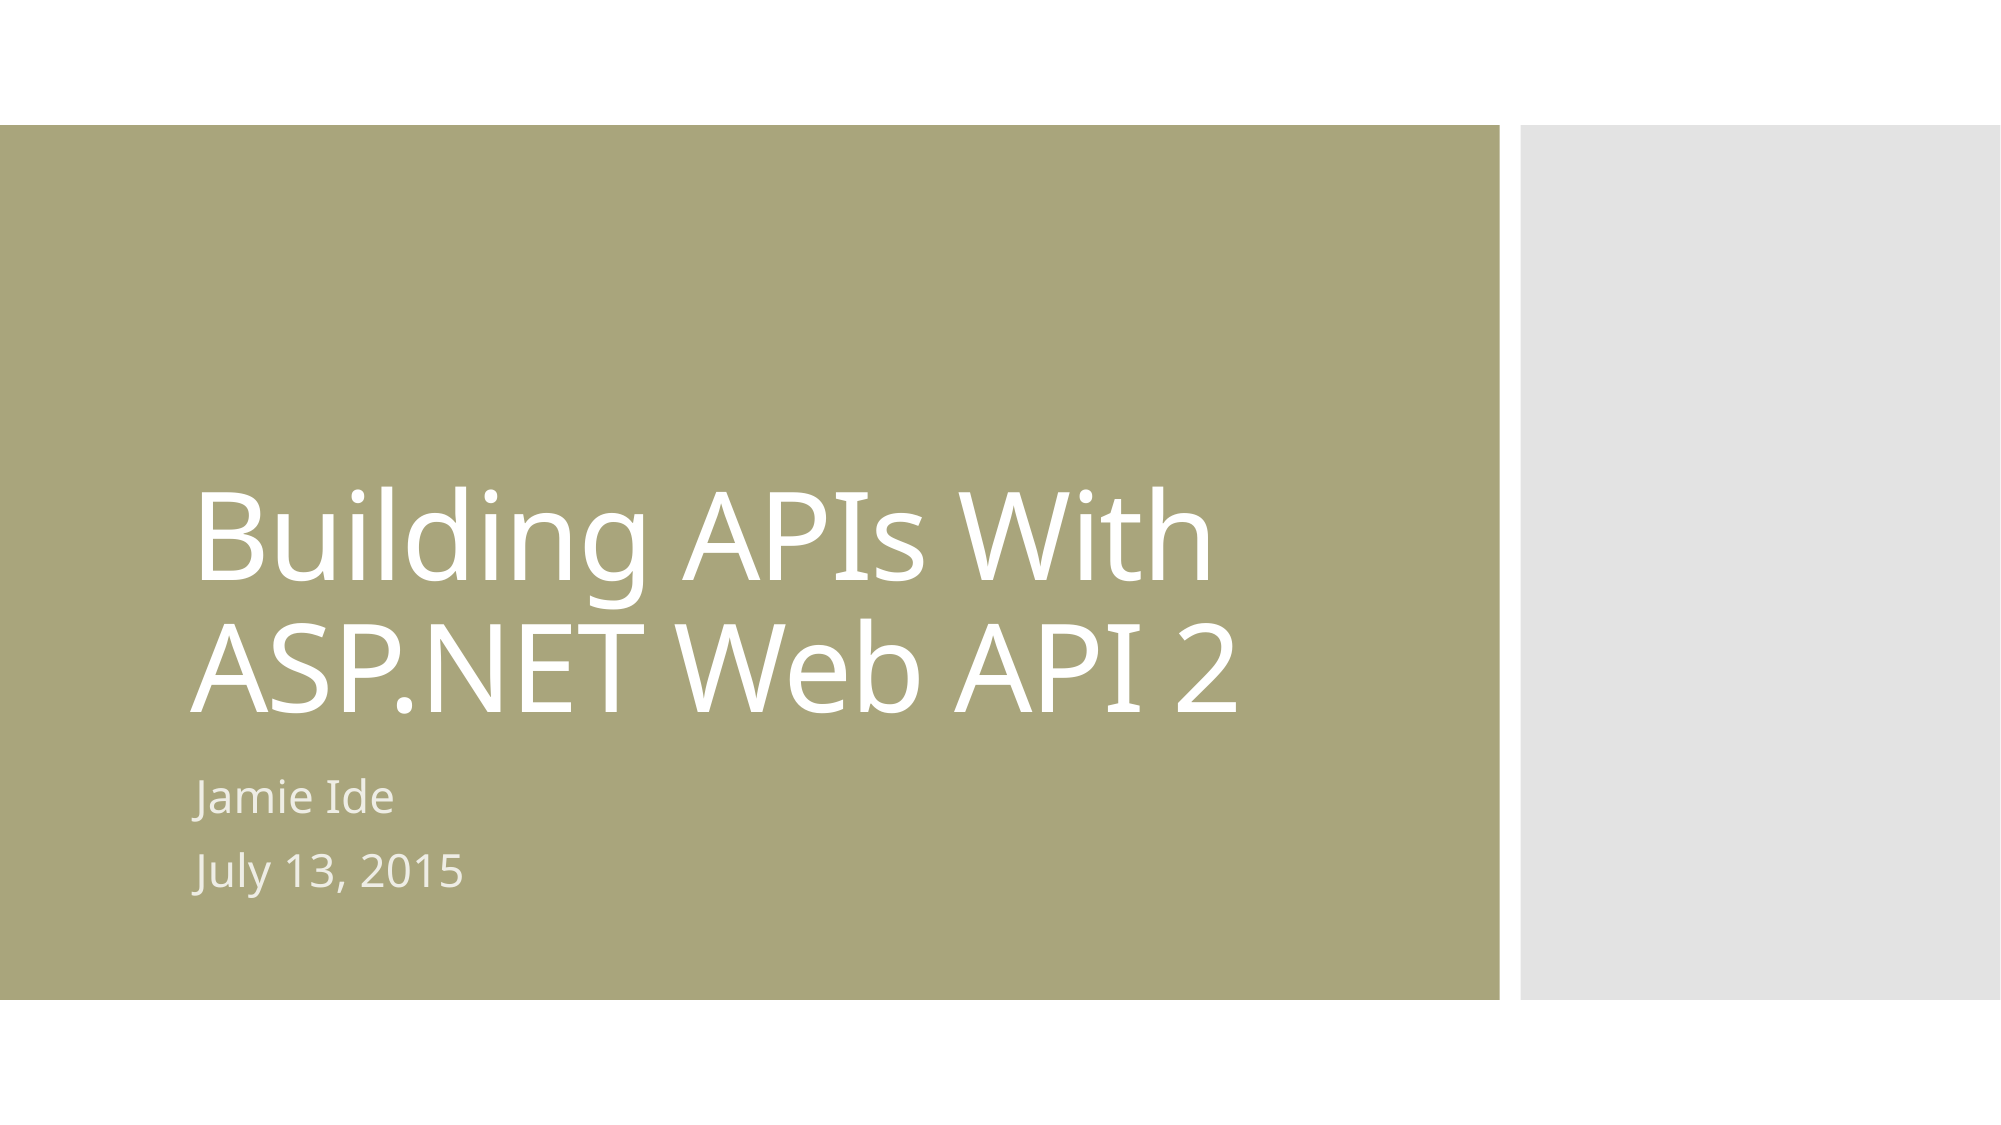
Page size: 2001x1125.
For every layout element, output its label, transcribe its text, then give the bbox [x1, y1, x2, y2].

subtitle Jamie Ide July 13, 2015 [180, 766, 1381, 917]
title Building APIs With ASP.NET Web API 2 [175, 213, 1376, 747]
